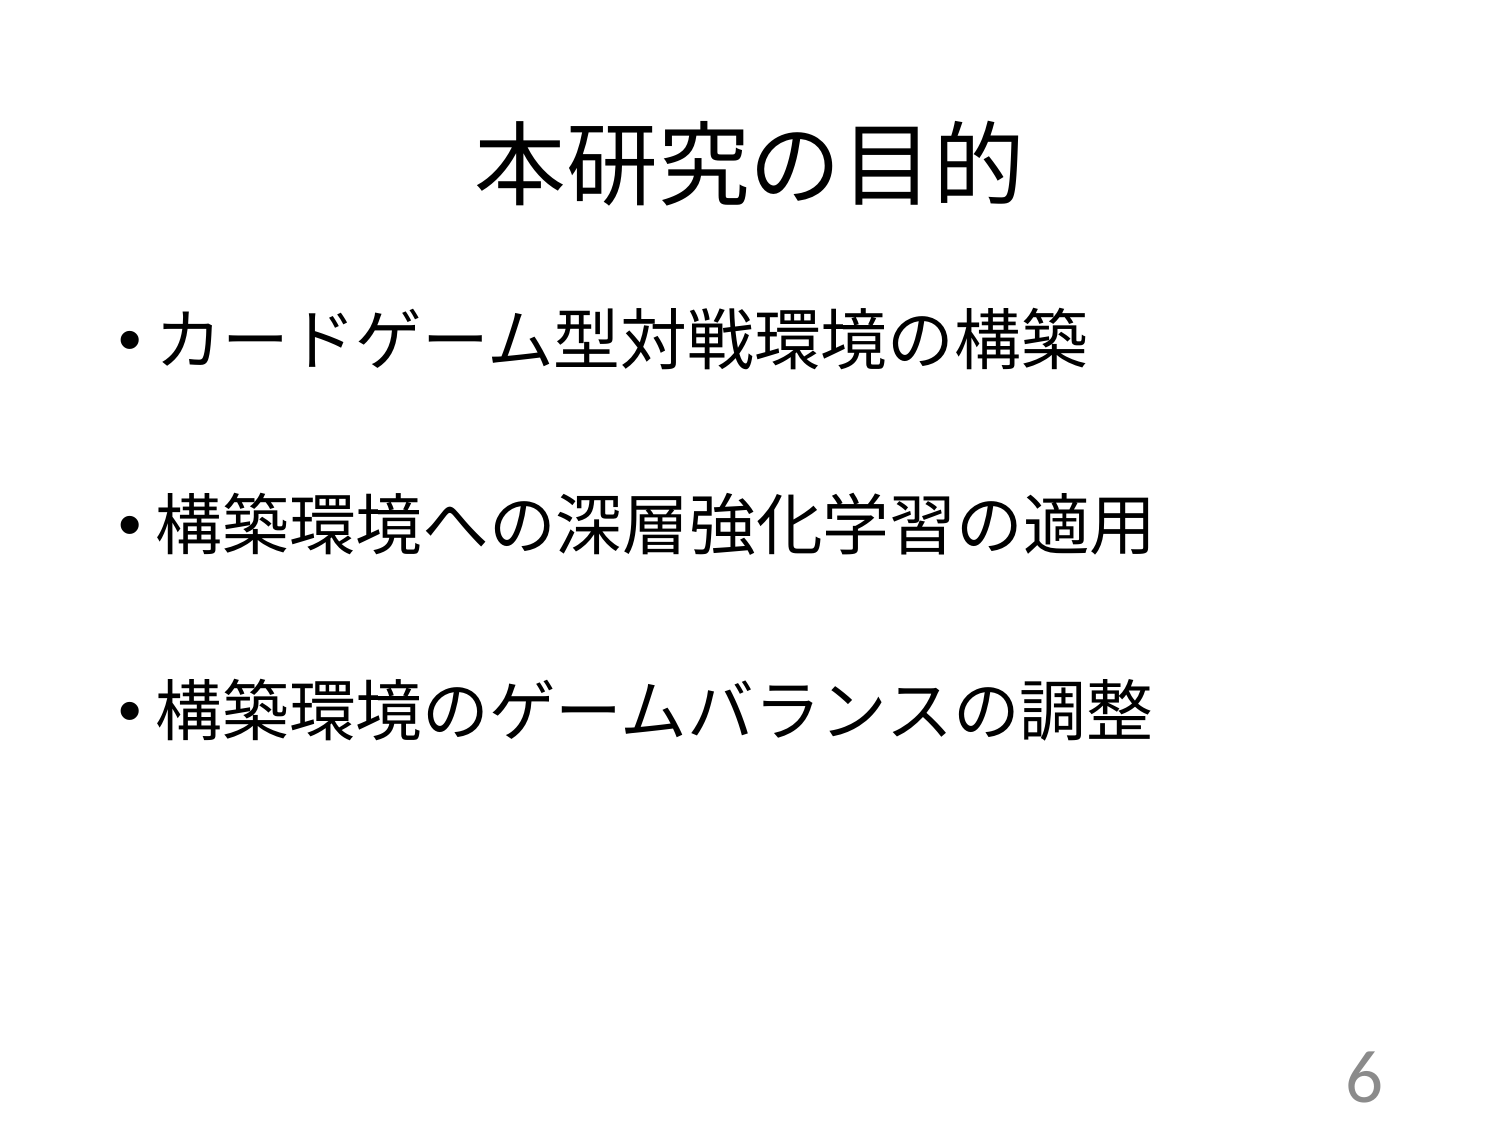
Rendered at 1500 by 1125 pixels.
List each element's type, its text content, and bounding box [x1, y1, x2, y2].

title 本研究の目的 [103, 59, 1397, 278]
list カードゲーム型対戦環境の構築 構築環境への深層強化学習の適用 構築環境のゲームバランスの調整 [103, 299, 1397, 1014]
slide_number 6 [1061, 1042, 1399, 1103]
